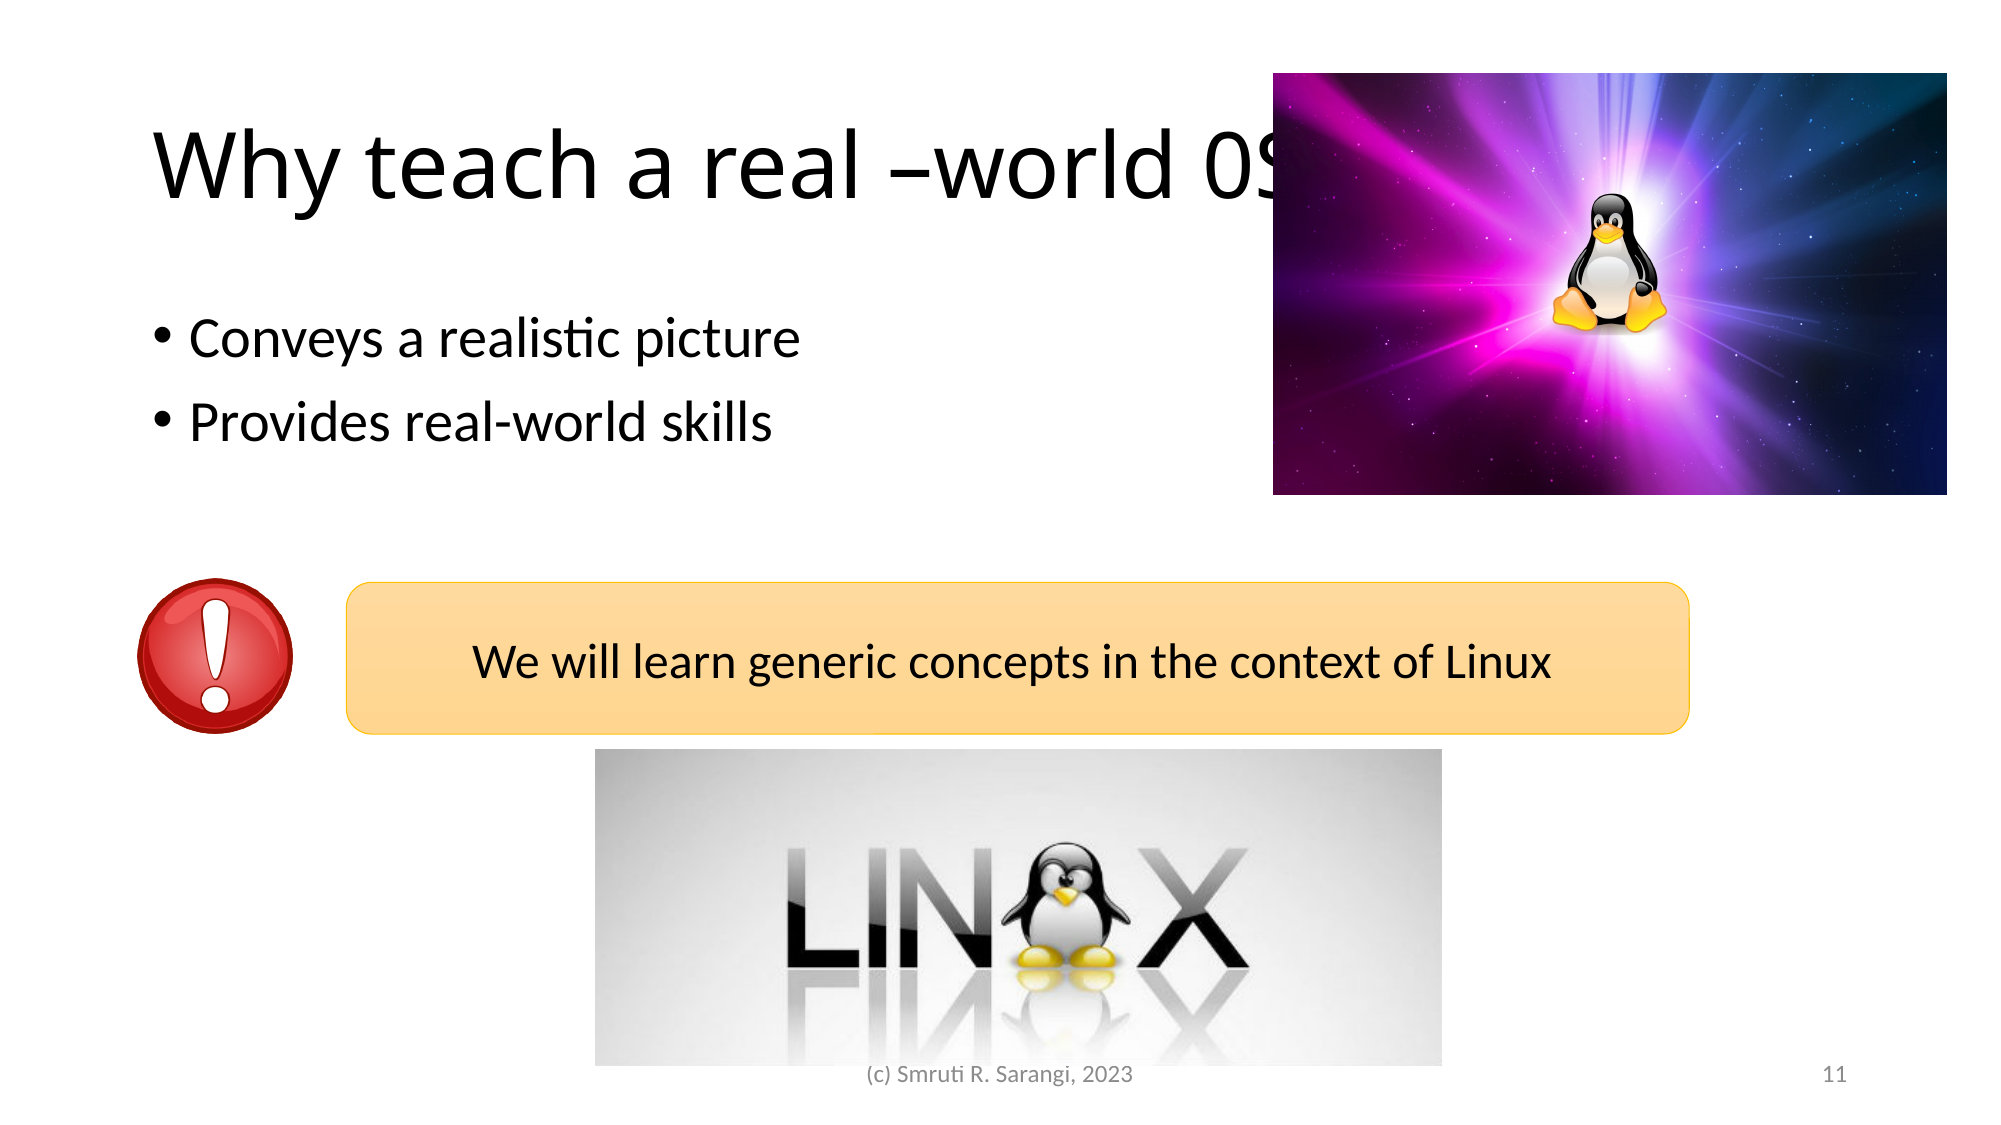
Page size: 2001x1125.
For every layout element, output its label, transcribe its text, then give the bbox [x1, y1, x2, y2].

picture [1273, 73, 1947, 495]
title Why teach a real –world 0S? [137, 59, 1863, 278]
slide_number 11 [1412, 1042, 1863, 1103]
picture [137, 578, 293, 735]
text_box We will learn generic concepts in the context of Linux [345, 581, 1690, 735]
list Conveys a realistic picture Provides real-world skills [137, 299, 1863, 1014]
footer (c) Smruti R. Sarangi, 2023 [662, 1066, 1338, 1103]
picture [595, 749, 1442, 1066]
